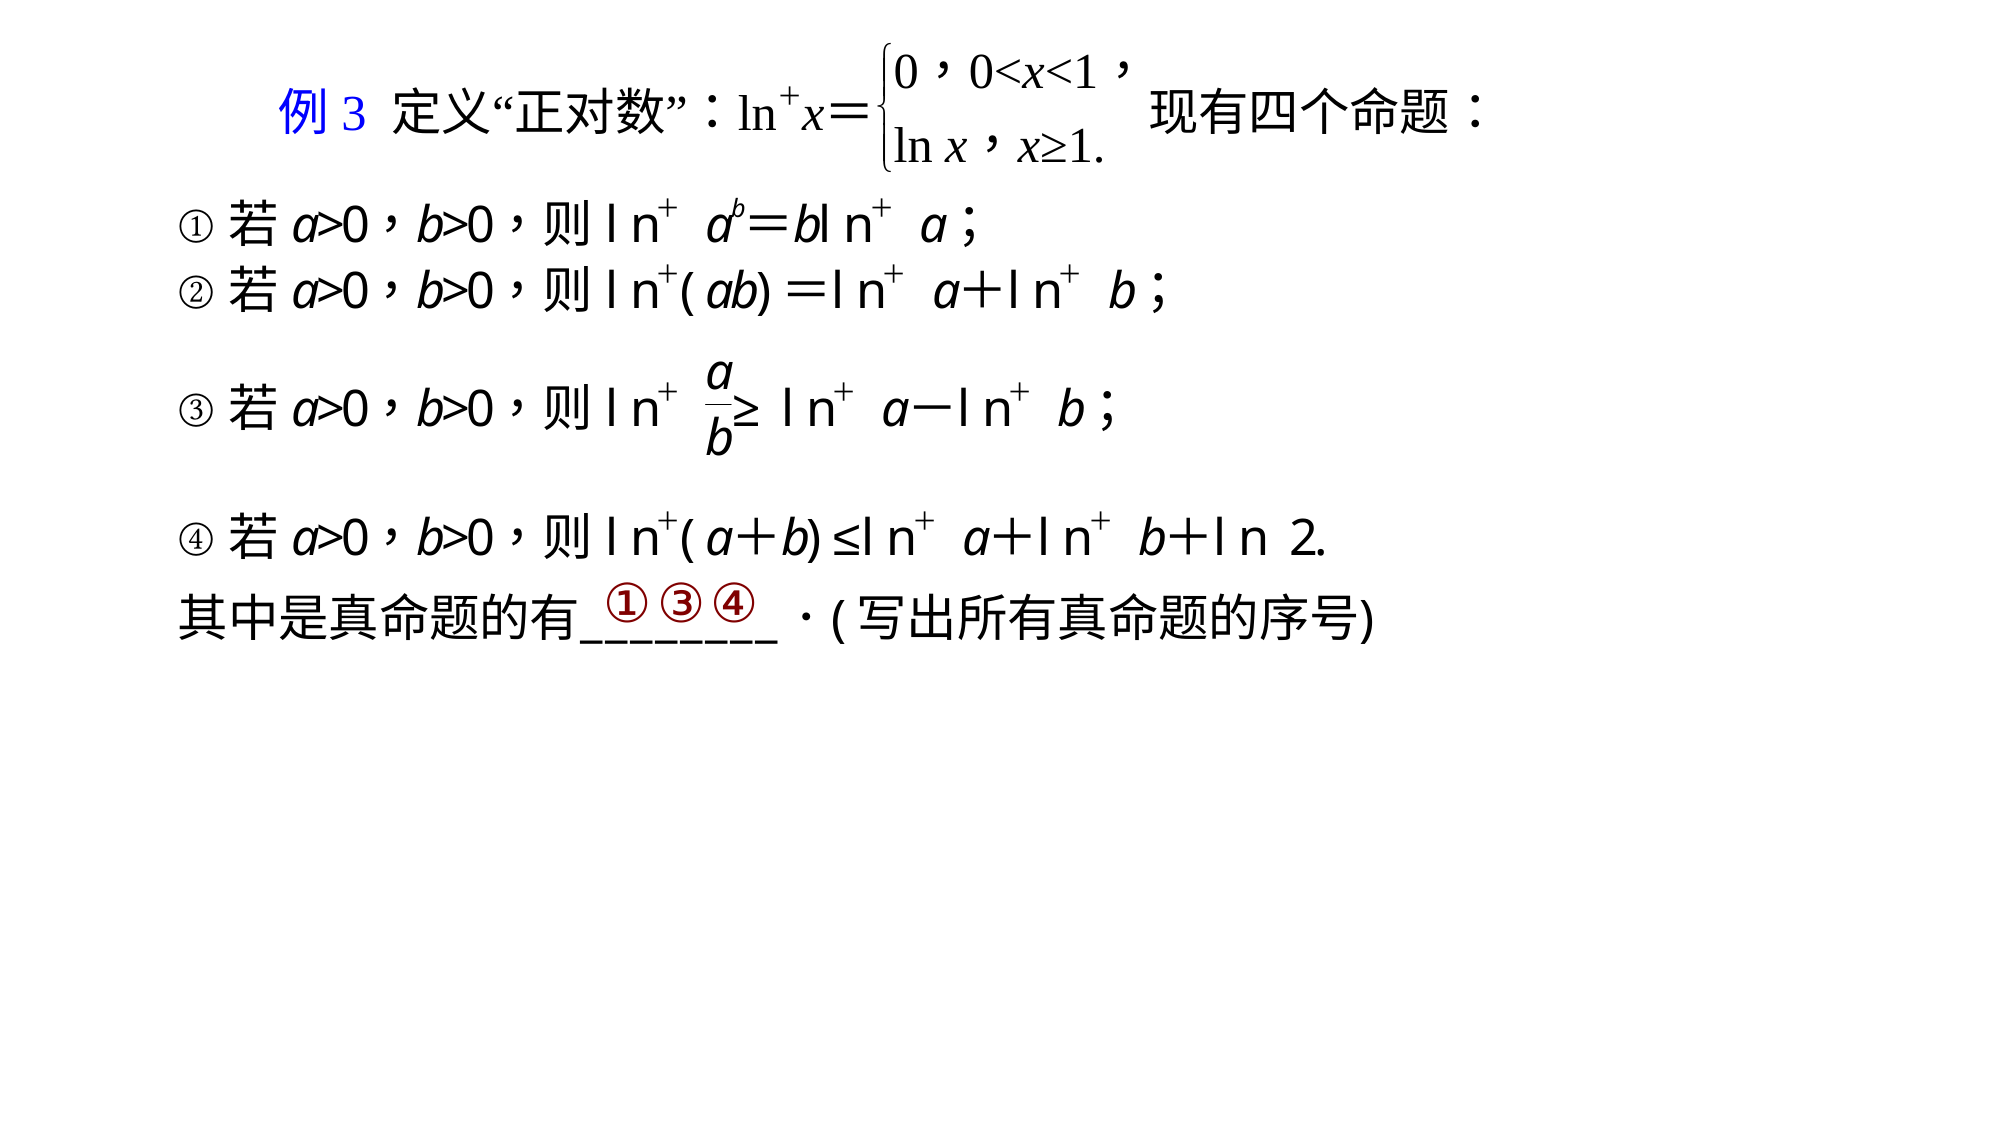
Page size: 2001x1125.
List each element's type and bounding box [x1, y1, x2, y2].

text_box [603, 567, 798, 652]
text_box [255, 153, 1815, 1040]
text_box [177, 37, 1567, 652]
